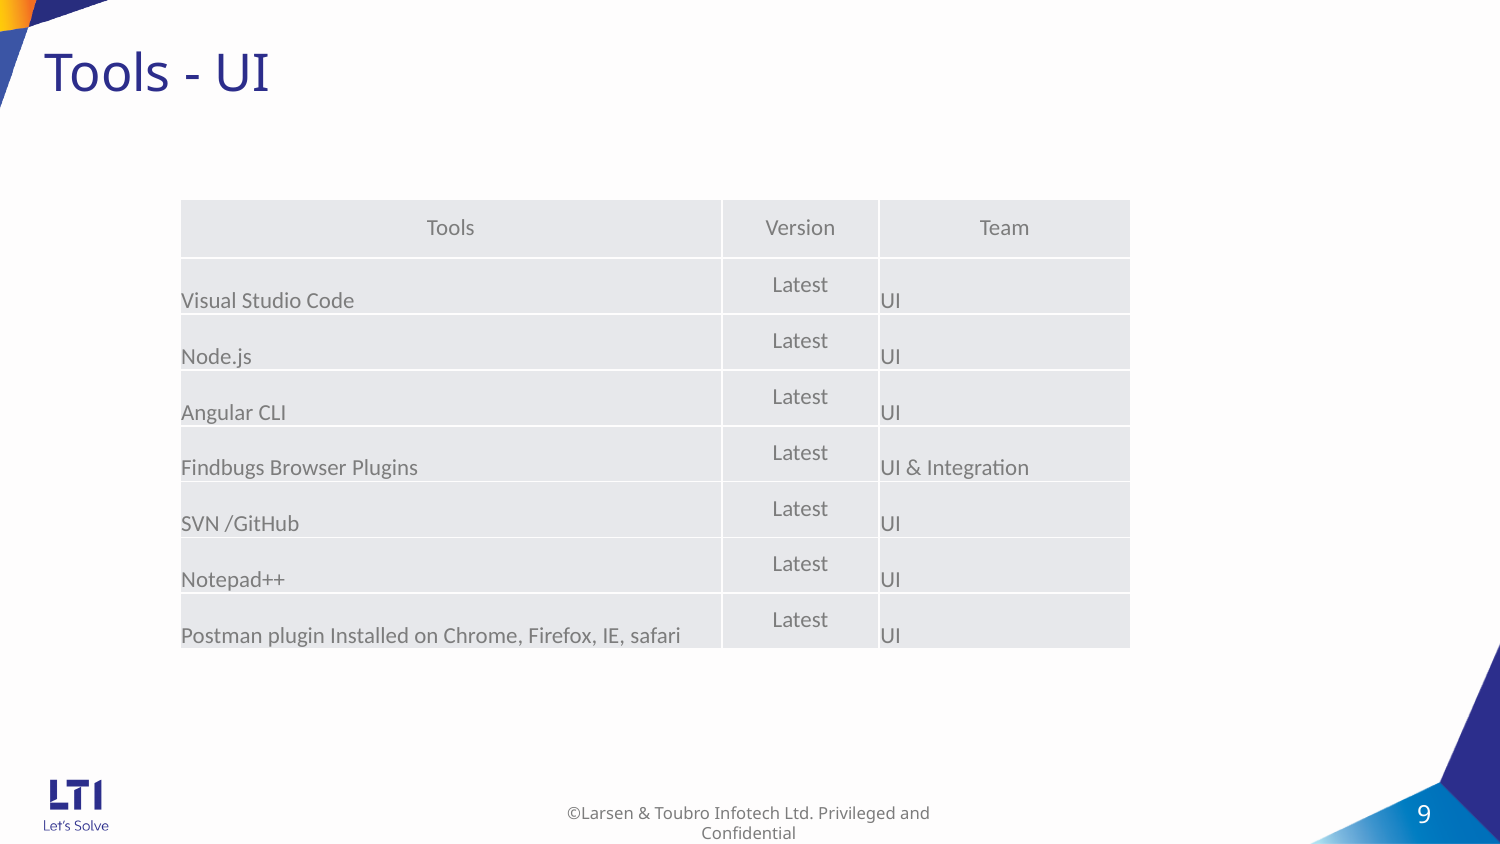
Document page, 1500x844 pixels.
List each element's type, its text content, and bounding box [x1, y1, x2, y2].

table_cell UI [880, 371, 1130, 425]
title Tools - UI [43, 38, 1362, 104]
table_cell UI [880, 259, 1130, 313]
table_cell Latest [723, 259, 878, 313]
table_cell UI [880, 538, 1130, 592]
table_cell Angular CLI [181, 371, 721, 425]
table_cell Latest [723, 315, 878, 369]
picture [0, 0, 109, 110]
table_header Version [723, 200, 878, 257]
table_header Team [880, 200, 1130, 257]
table_cell UI [880, 482, 1130, 537]
table_header Tools [181, 200, 721, 257]
table_cell Latest [723, 482, 878, 537]
table_cell Findbugs Browser Plugins [181, 427, 721, 481]
table_cell Latest [723, 371, 878, 425]
table_cell Latest [723, 594, 878, 648]
table_cell UI & Integration [880, 427, 1130, 481]
table_cell UI [880, 315, 1130, 369]
table_cell SVN /GitHub [181, 482, 721, 537]
table_cell Latest [723, 427, 878, 481]
table_cell UI [880, 594, 1130, 648]
picture [1288, 640, 1500, 844]
table_cell Postman plugin Installed on Chrome, Firefox, IE, safari [181, 594, 721, 648]
picture [33, 771, 119, 839]
table_cell Notepad++ [181, 538, 721, 592]
table_cell Visual Studio Code [181, 259, 721, 313]
table_cell Latest [723, 538, 878, 592]
table_cell Node.js [181, 315, 721, 369]
